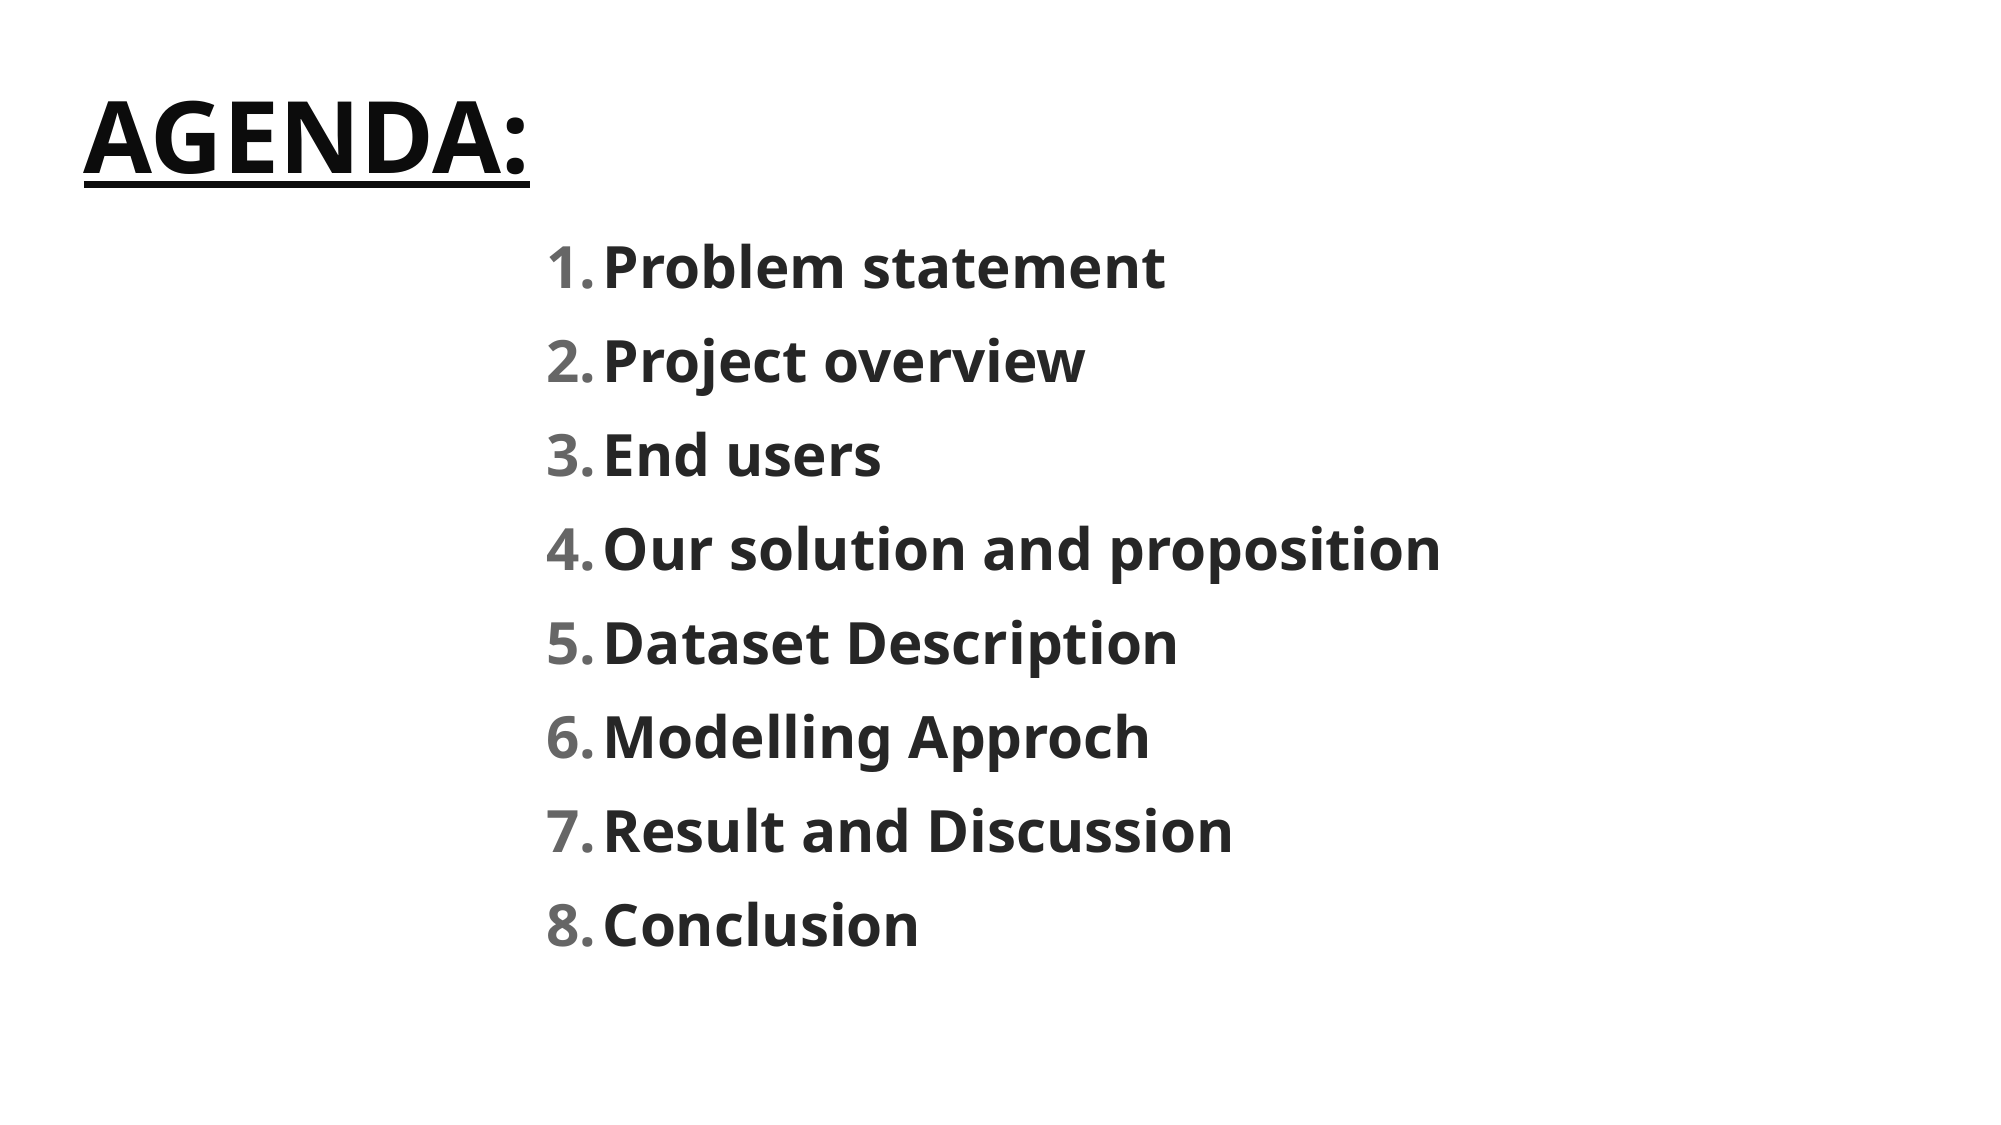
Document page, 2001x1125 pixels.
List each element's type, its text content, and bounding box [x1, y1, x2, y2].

list Problem statement Project overview End users Our solution and proposition Dataset Description Modelling Approch Result and Discussion Conclusion [531, 222, 1914, 1015]
title AGENDA: [68, 19, 1469, 201]
